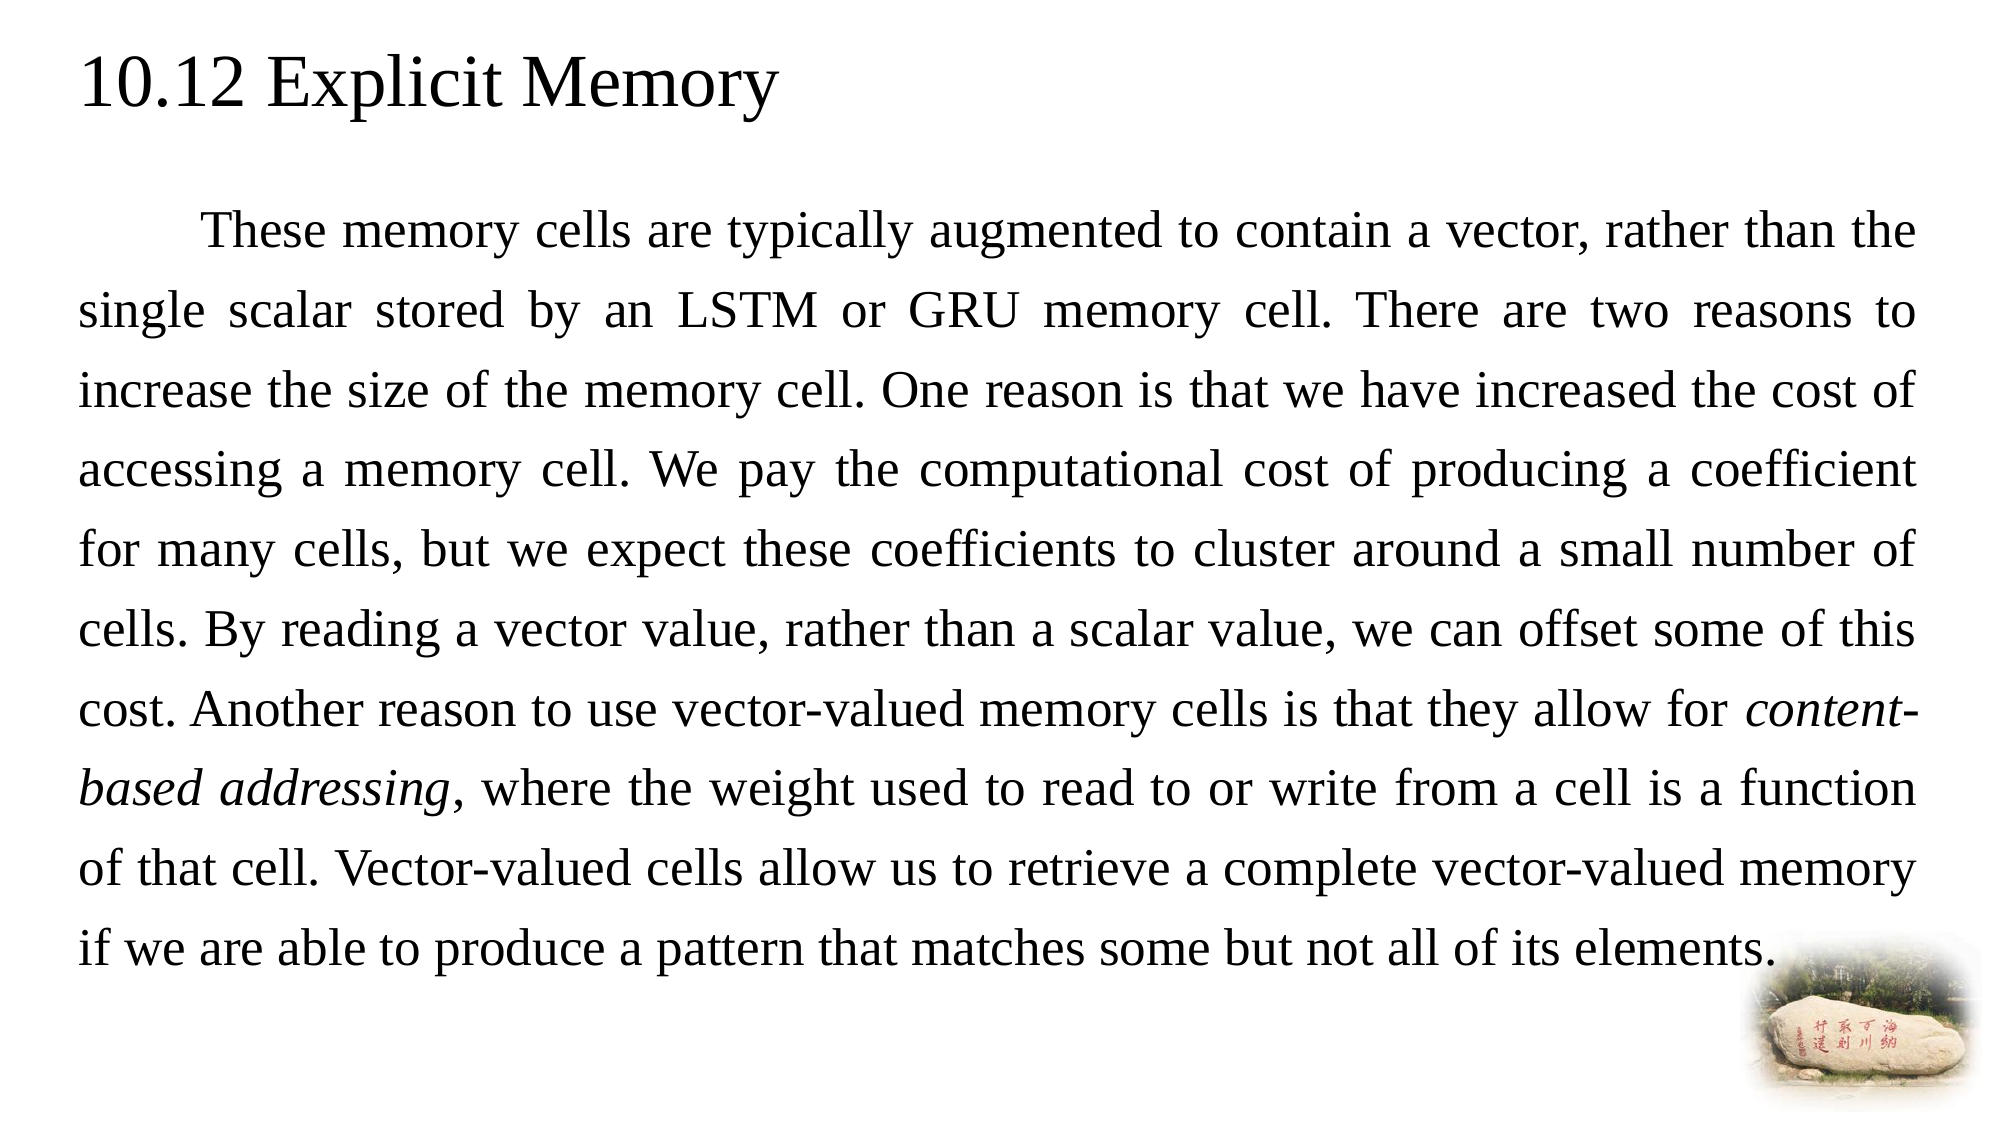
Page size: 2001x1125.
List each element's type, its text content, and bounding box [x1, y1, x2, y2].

list These memory cells are typically augmented to contain a vector, rather than the single scalar stored by an LSTM or GRU memory cell. There are two reasons to increase the size of the memory cell. One reason is that we have increased the cost of accessing a memory cell. We pay the computational cost of producing a coefficient for many cells, but we expect these coefficients to cluster around a small number of cells. By reading a vector value, rather than a scalar value, we can offset some of this cost. Another reason to use vector-valued memory cells is that they allow for content-based addressing, where the weight used to read to or write from a cell is a function of that cell. Vector-valued cells allow us to retrieve a complete vector-valued memory if we are able to produce a pattern that matches some but not all of its elements. [63, 171, 1936, 1014]
title 10.12 Explicit Memory [63, 21, 1936, 142]
picture [1740, 927, 1985, 1112]
